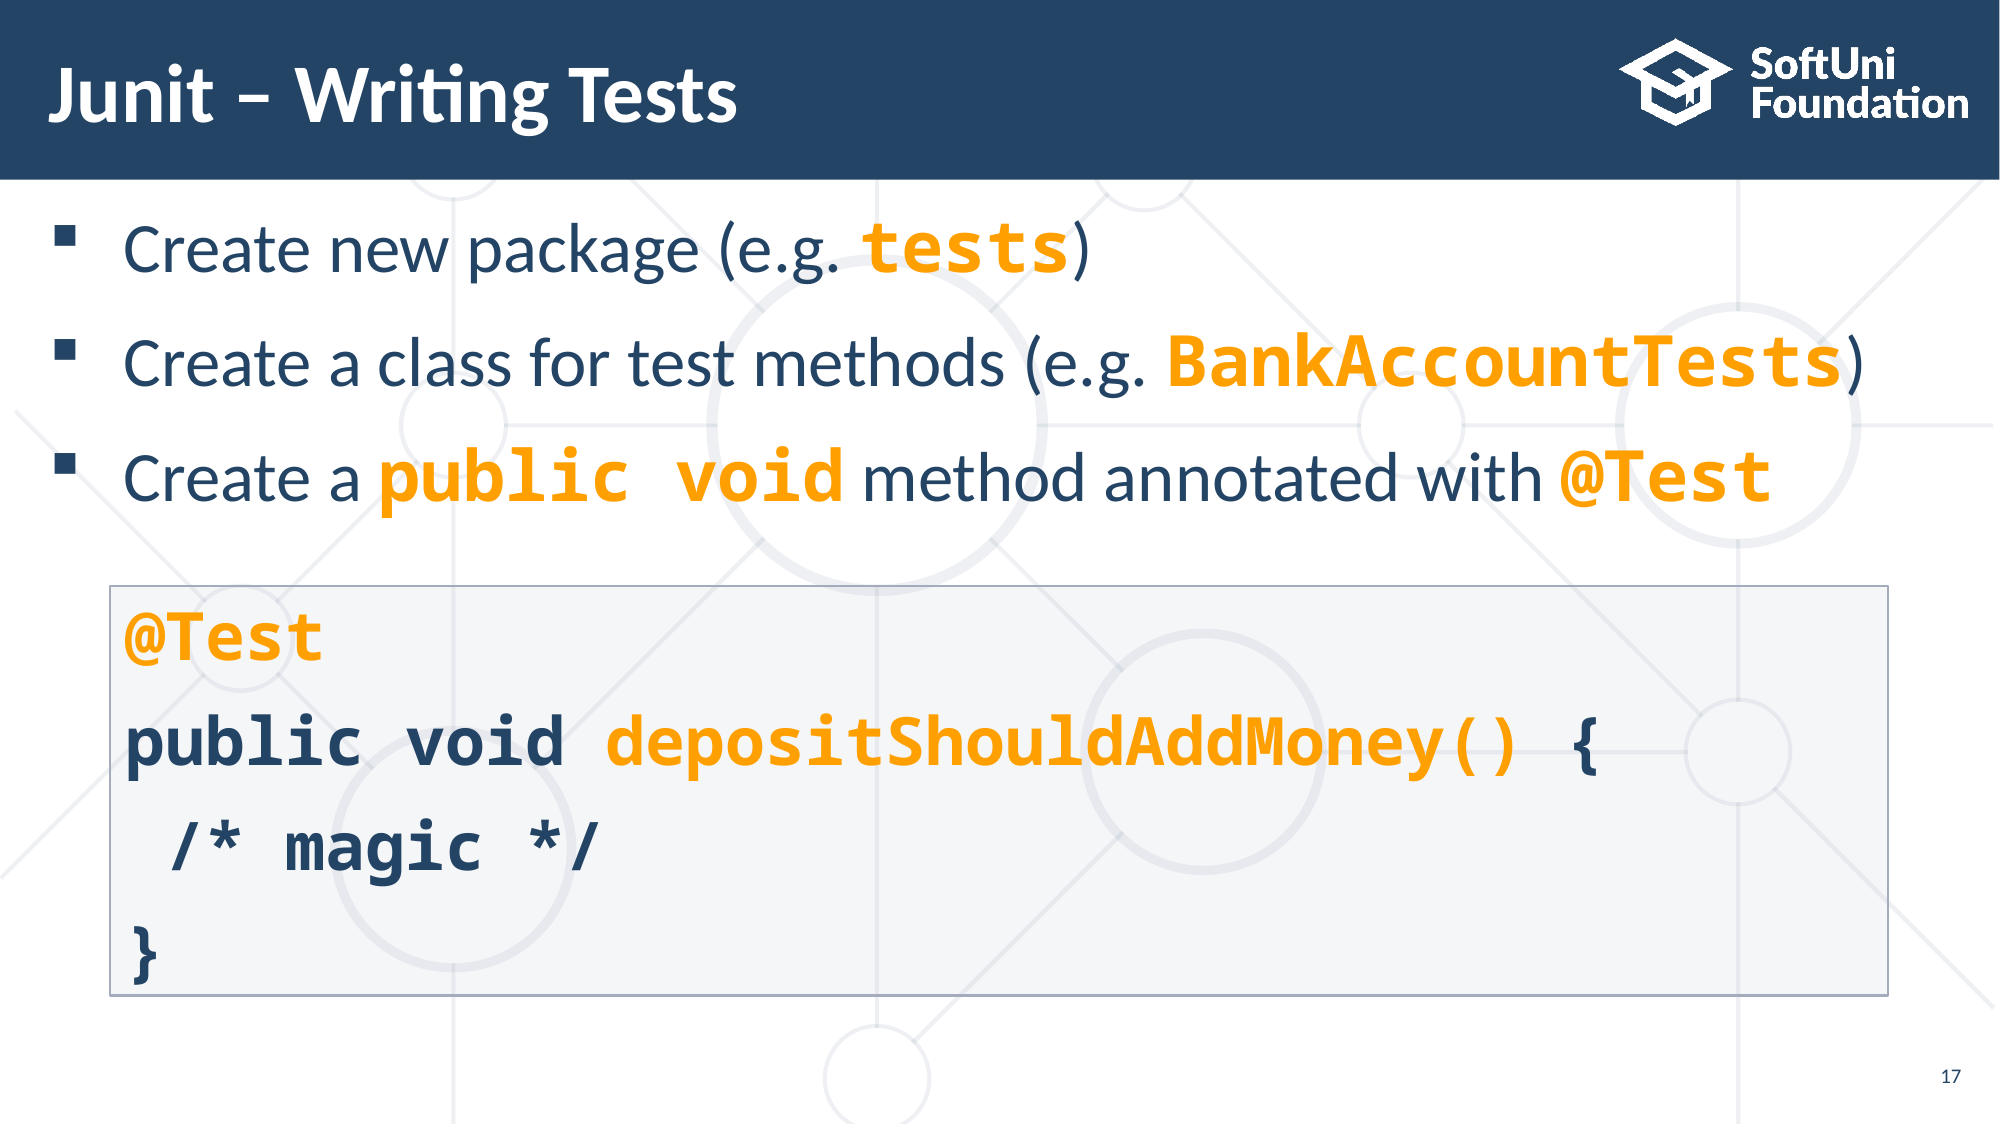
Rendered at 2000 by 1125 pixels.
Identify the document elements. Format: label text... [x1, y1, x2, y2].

text_box @Test public void depositShouldAddMoney() { /* magic */ } [110, 586, 1889, 996]
slide_number 17 [1896, 1049, 1968, 1101]
picture [1618, 38, 1968, 126]
list Create new package (e.g. tests) Create a class for test methods (e.g. BankAccountTests) Create a public void method annotated with @Test [31, 196, 1970, 1050]
title Junit – Writing Tests [31, 16, 1591, 162]
